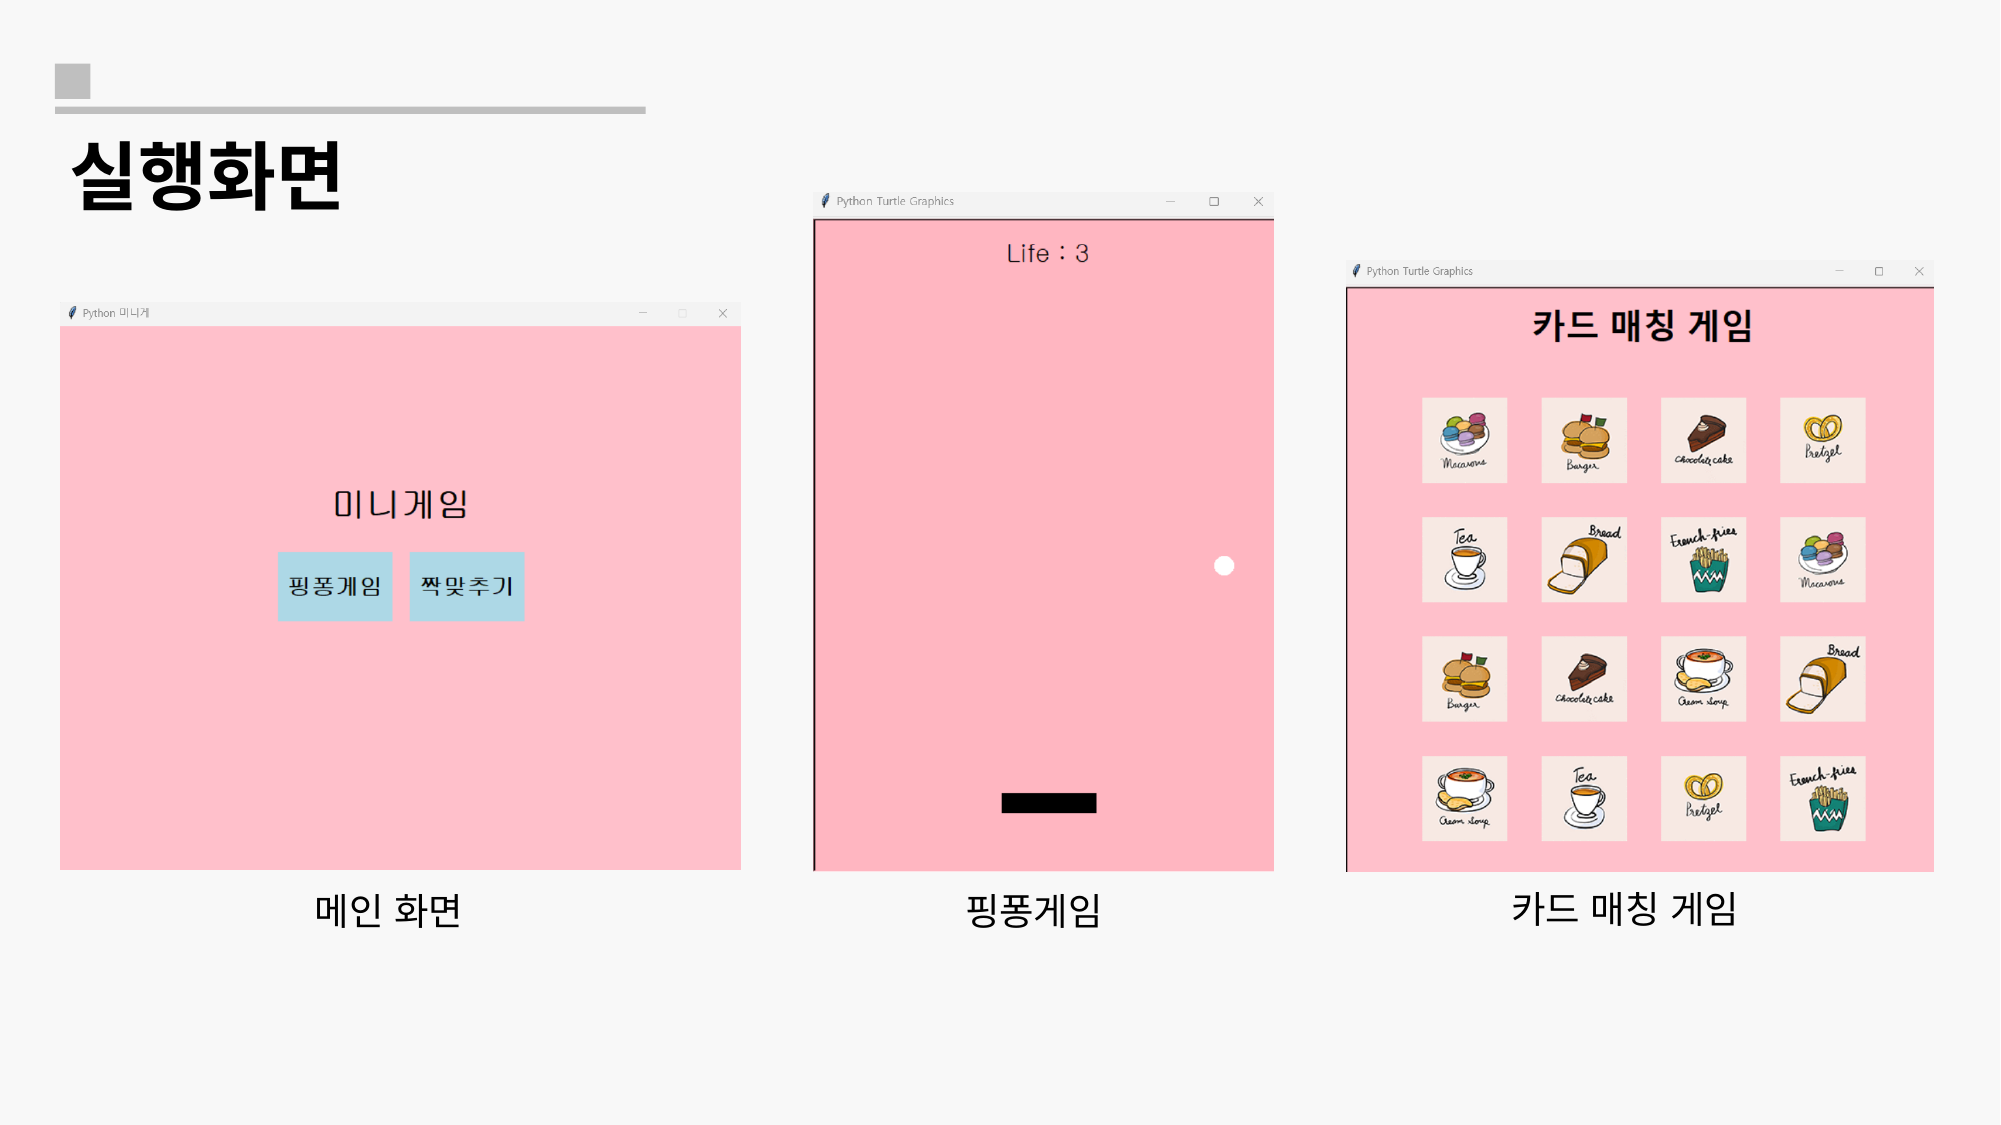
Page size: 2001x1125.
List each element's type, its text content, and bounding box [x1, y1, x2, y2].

picture [812, 192, 1274, 872]
text_box 카드 매칭 게임 [1496, 881, 1785, 939]
picture [1346, 260, 1935, 872]
picture [60, 302, 741, 870]
text_box 메인 화면 [300, 880, 501, 941]
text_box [54, 63, 646, 115]
text_box 실행화면 [55, 122, 422, 229]
text_box 핑퐁게임 [950, 880, 1137, 941]
